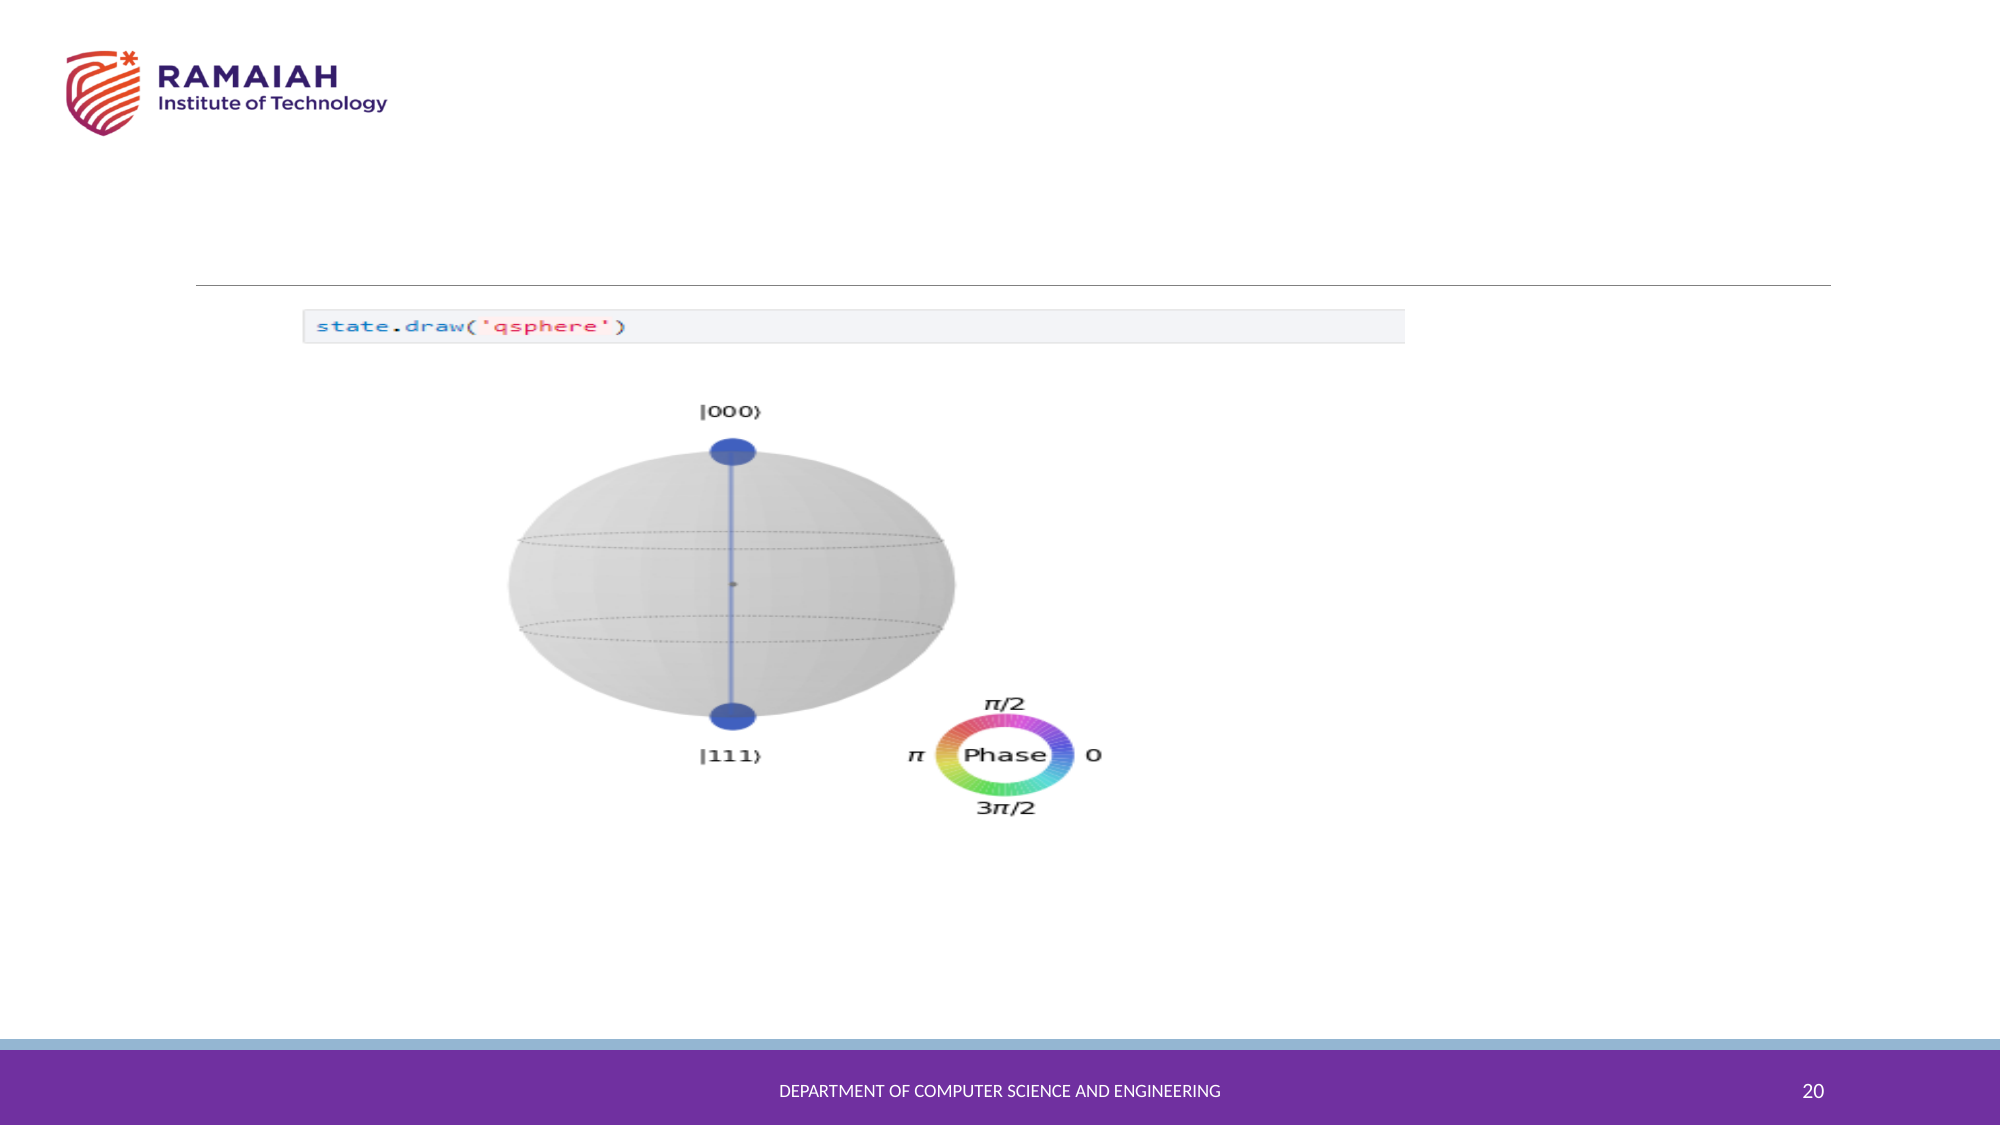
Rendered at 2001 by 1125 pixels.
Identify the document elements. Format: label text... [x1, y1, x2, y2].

picture [28, 5, 429, 166]
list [294, 302, 1406, 846]
footer Department of Computer Science and Engineering [604, 1059, 1396, 1120]
slide_number 20 [1624, 1059, 1840, 1120]
